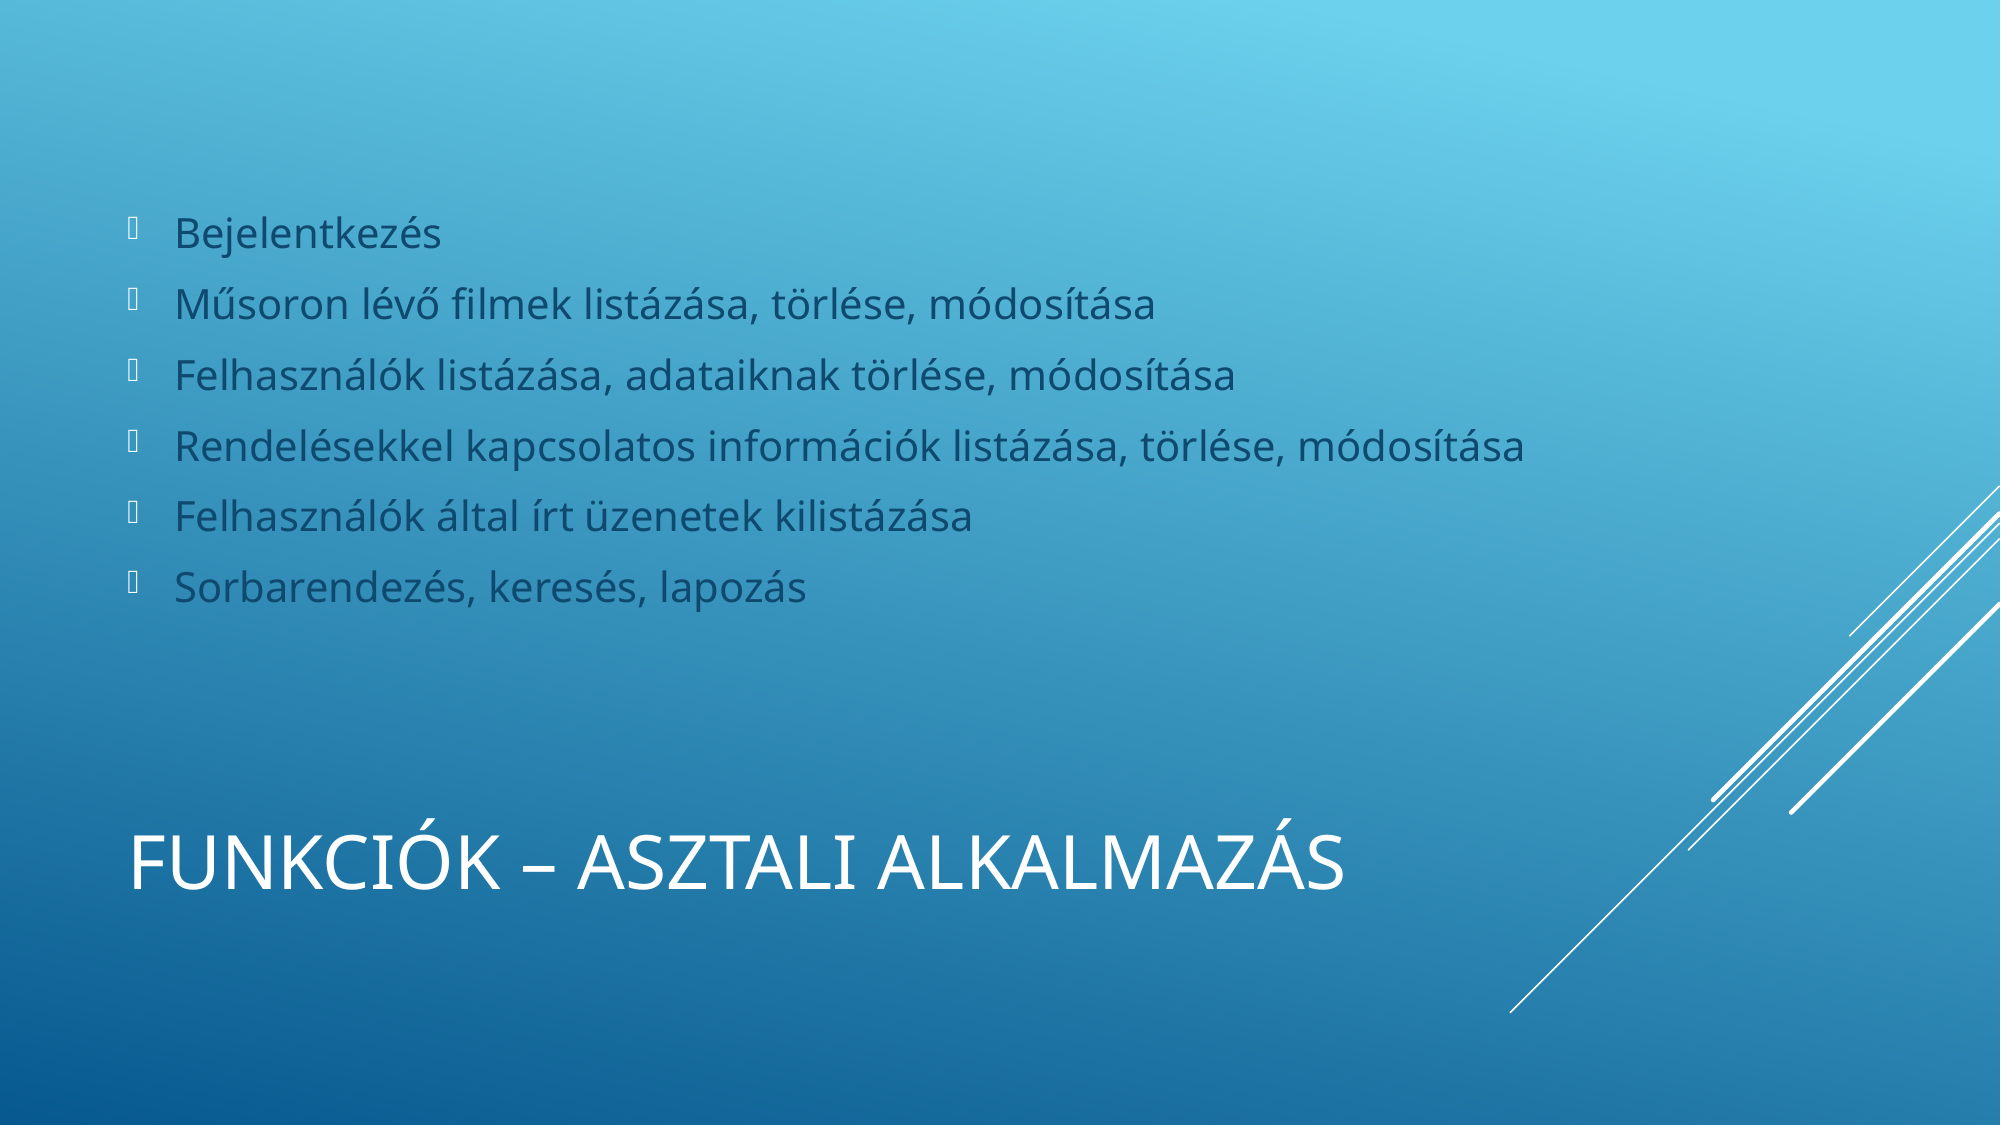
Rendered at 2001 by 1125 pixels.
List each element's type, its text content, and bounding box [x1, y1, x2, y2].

title Funkciók – asztali alkalmazás [112, 736, 1513, 984]
list Bejelentkezés Műsoron lévő filmek listázása, törlése, módosítása Felhasználók listázása, adataiknak törlése, módosítása Rendelésekkel kapcsolatos információk listázása, törlése, módosítása Felhasználók által írt üzenetek kilistázása Sorbarendezés, keresés, lapozás [112, 112, 1616, 706]
